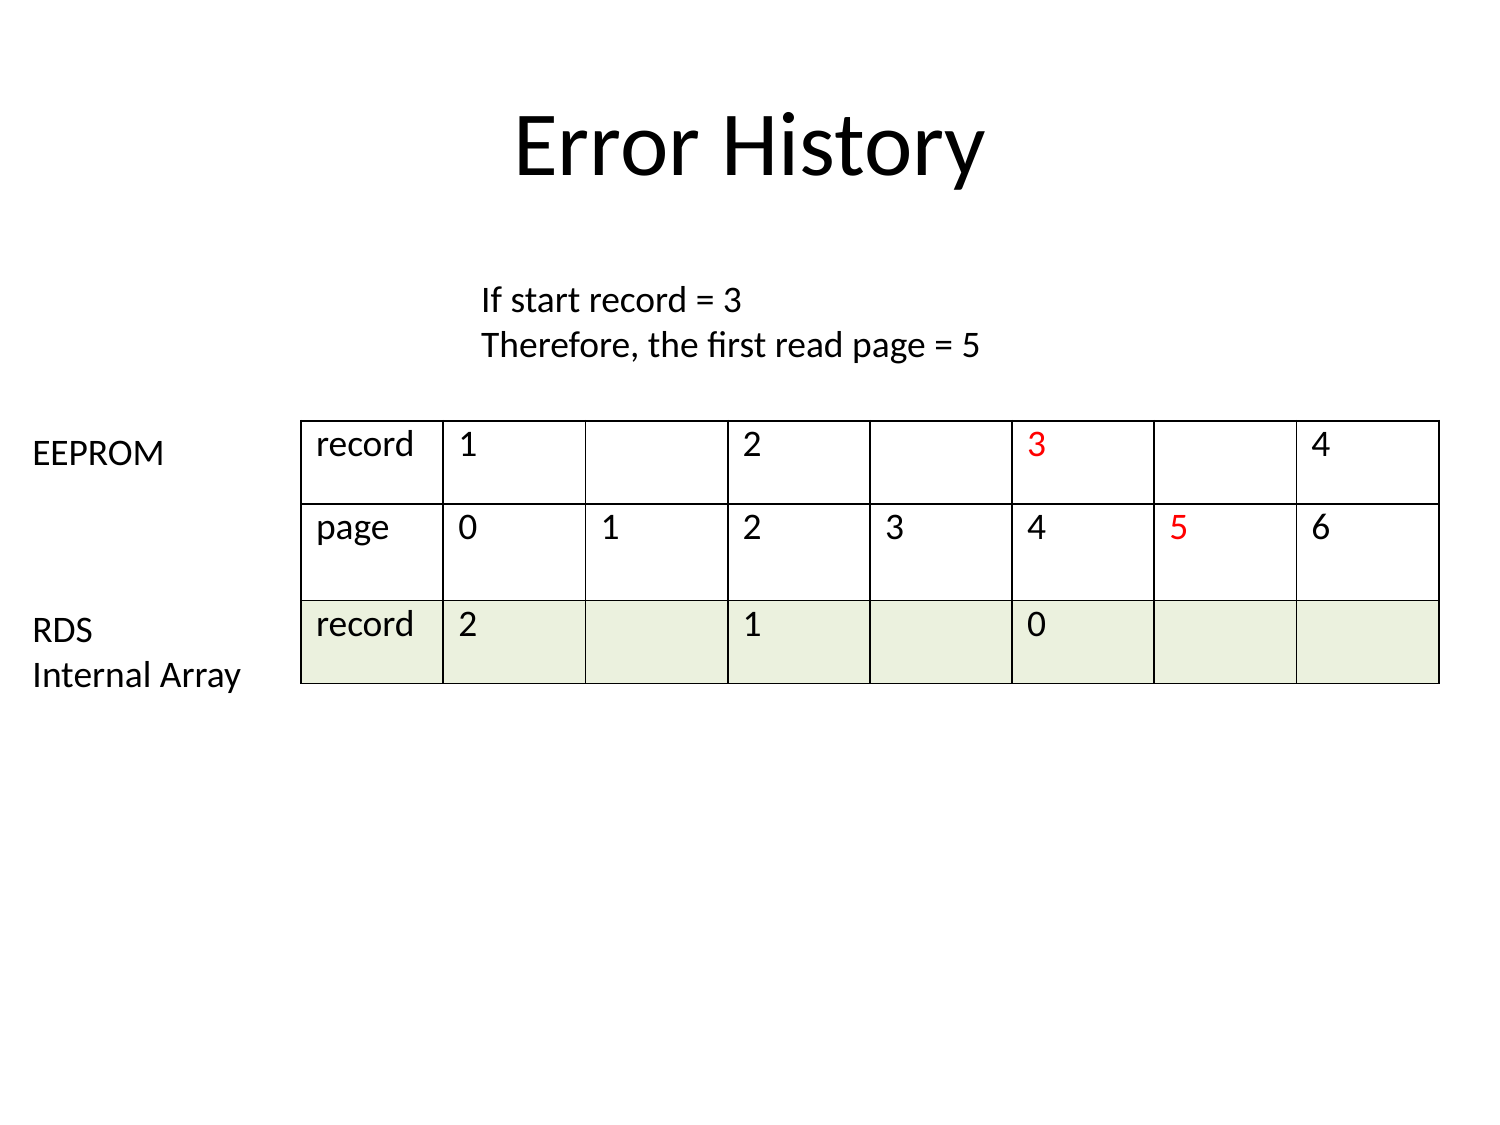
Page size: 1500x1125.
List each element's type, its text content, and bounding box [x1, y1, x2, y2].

table_cell 2 [729, 505, 869, 600]
table_cell 1 [586, 505, 727, 600]
table_cell 1 [729, 601, 869, 683]
table_cell [871, 601, 1011, 683]
table_cell [1297, 601, 1438, 683]
table_header 3 [1013, 422, 1153, 503]
table_cell page [302, 505, 442, 600]
title Error History [75, 45, 1425, 233]
text_box RDS Internal Array [17, 597, 290, 703]
table_header 1 [444, 422, 585, 503]
table_header [586, 422, 727, 503]
table_header [871, 422, 1011, 503]
table_cell 2 [444, 601, 585, 683]
table_cell 5 [1155, 505, 1296, 600]
table_cell 6 [1297, 505, 1438, 600]
table_header 4 [1297, 422, 1438, 503]
table_cell [586, 601, 727, 683]
table_header record [302, 422, 442, 503]
table_cell record [302, 601, 442, 683]
table_cell [1155, 601, 1296, 683]
table_cell 0 [1013, 601, 1153, 683]
text_box If start record = 3 Therefore, the first read page = 5 [466, 267, 1128, 373]
table_cell 3 [871, 505, 1011, 600]
text_box EEPROM [17, 420, 207, 481]
table_cell 0 [444, 505, 585, 600]
table_header 2 [729, 422, 869, 503]
table_cell 4 [1013, 505, 1153, 600]
table_header [1155, 422, 1296, 503]
